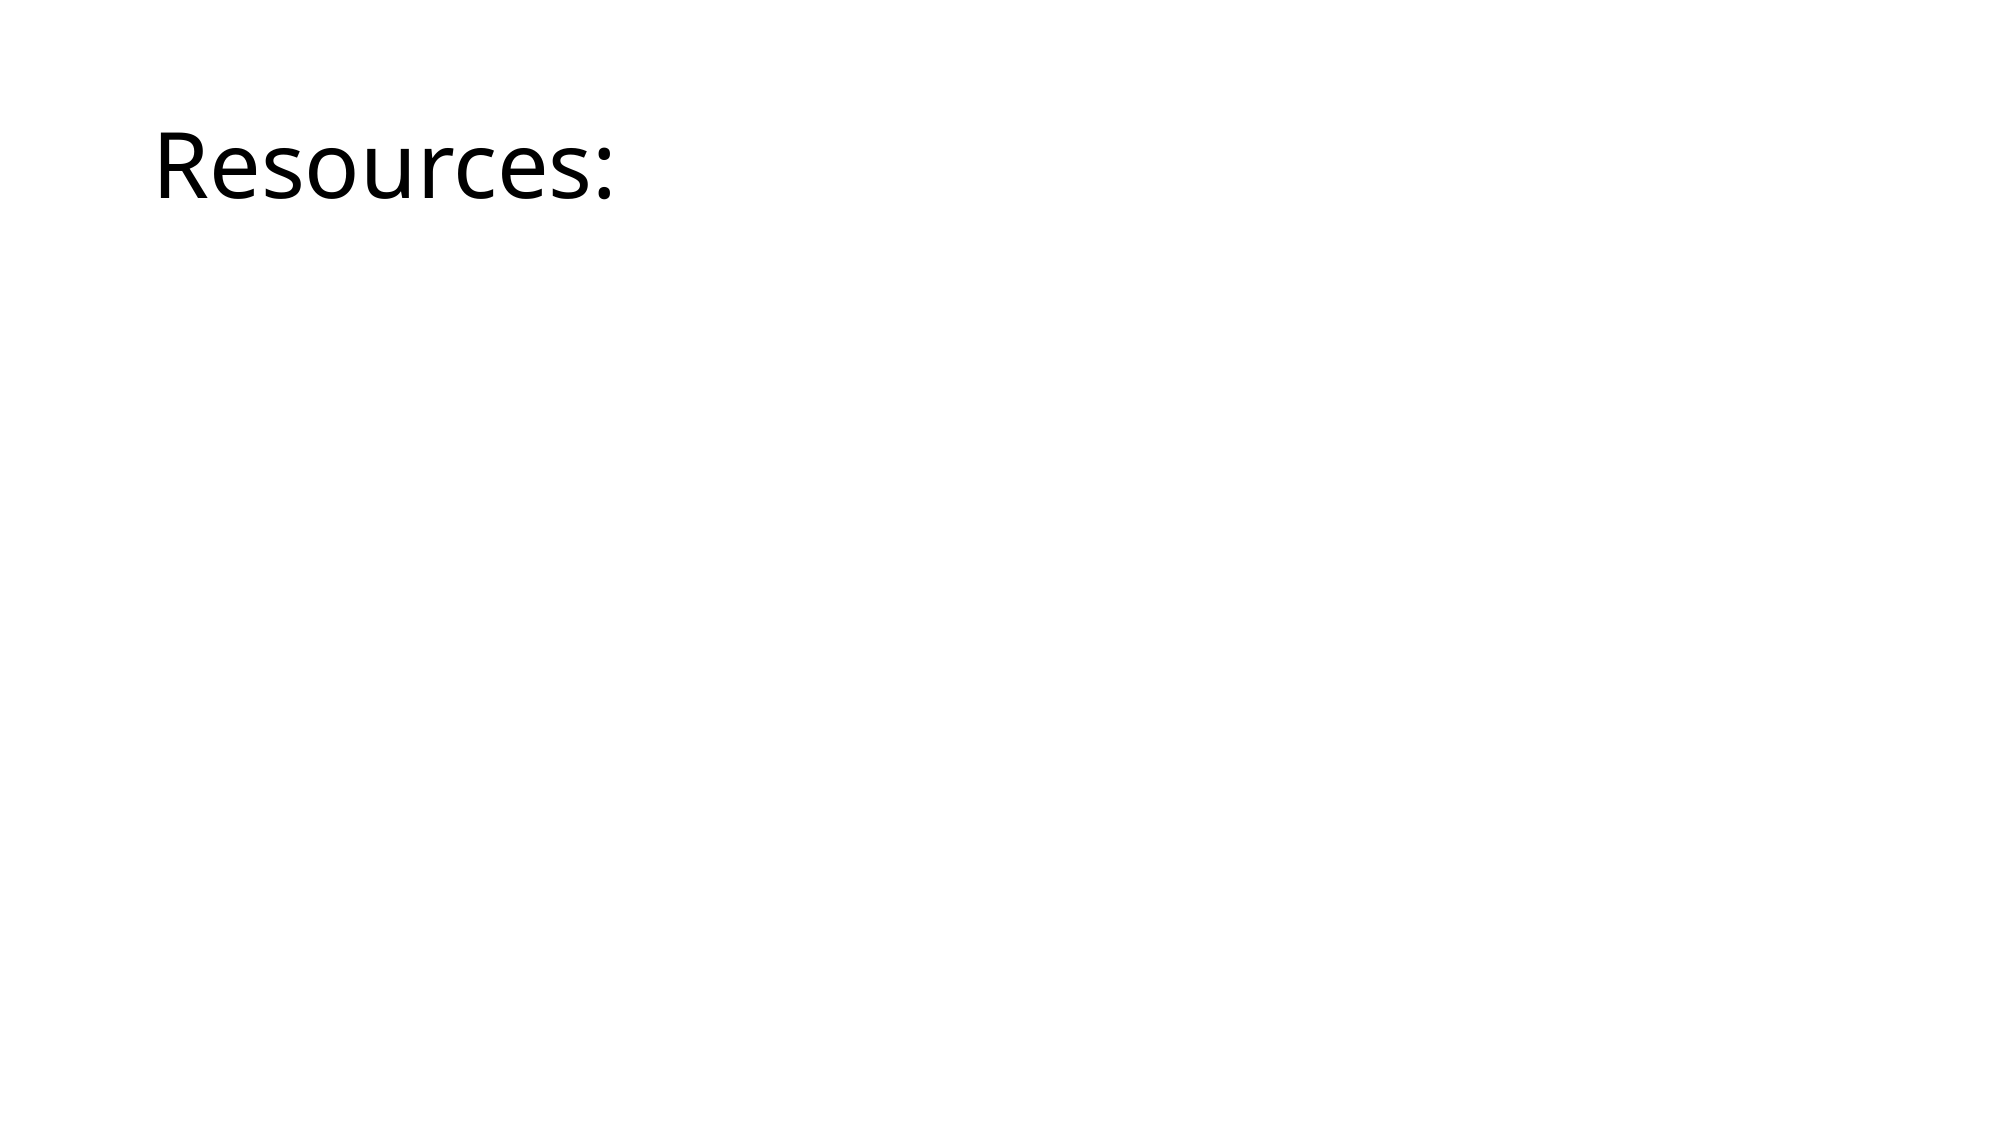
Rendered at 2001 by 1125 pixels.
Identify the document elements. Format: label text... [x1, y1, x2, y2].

title Resources: [137, 59, 1863, 278]
